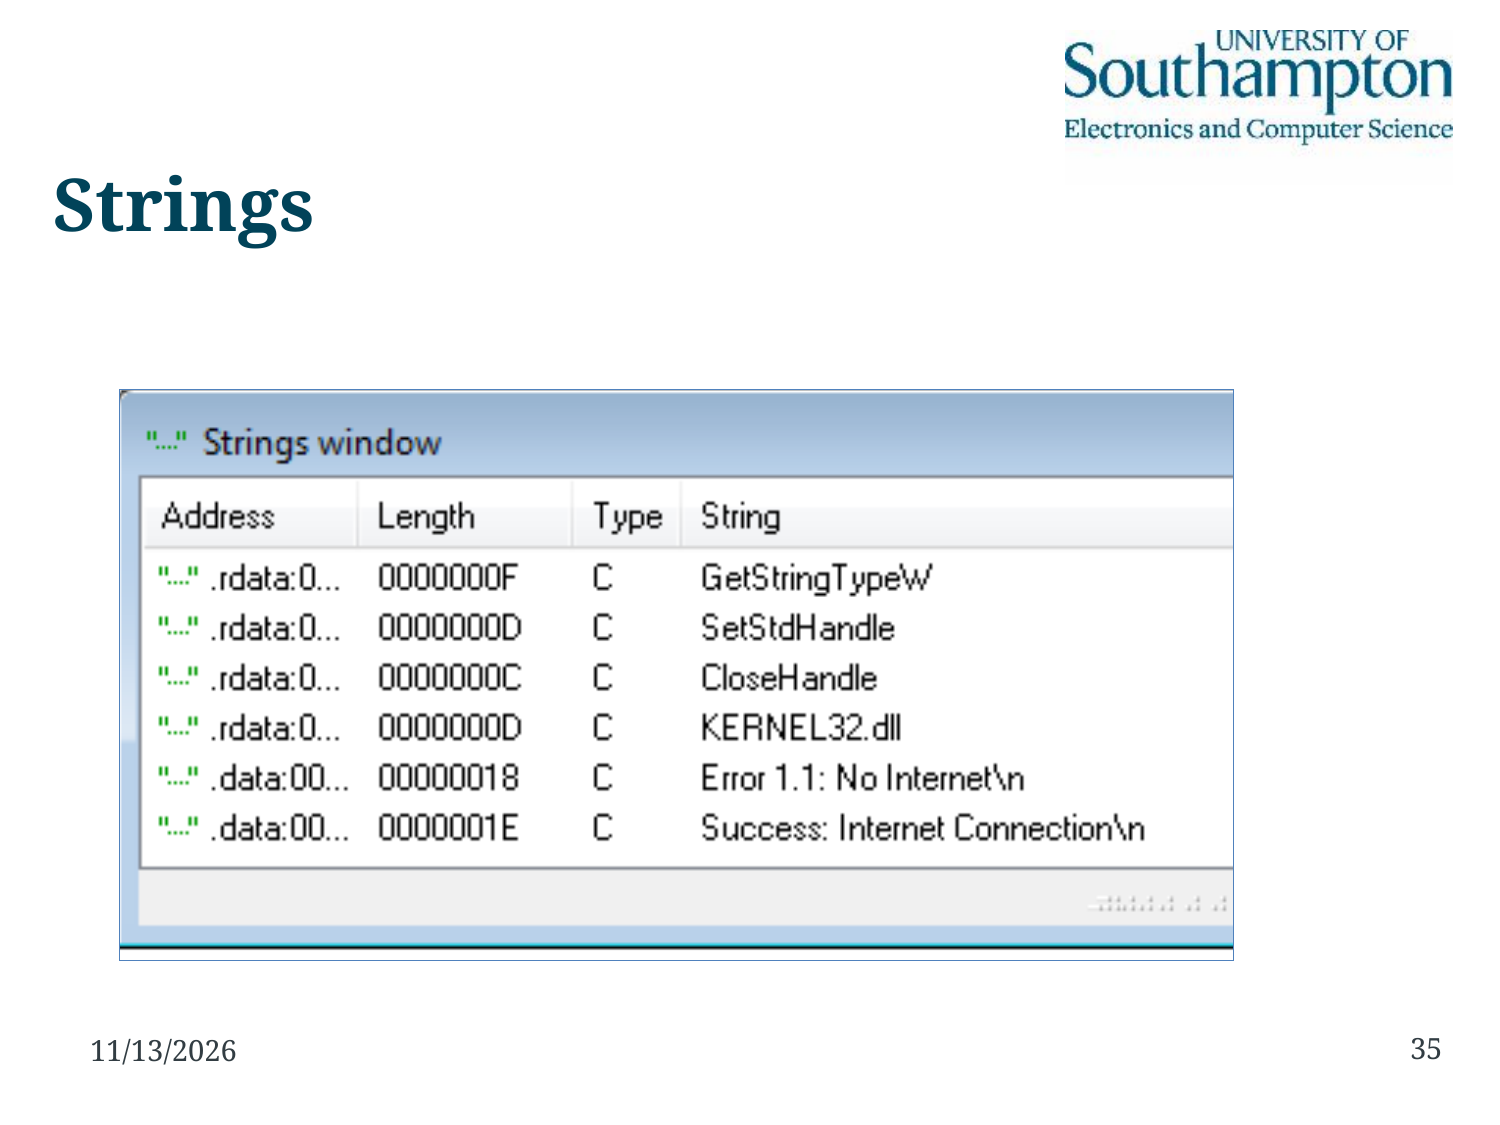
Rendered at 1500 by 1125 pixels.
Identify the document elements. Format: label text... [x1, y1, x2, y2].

picture [1065, 30, 1453, 185]
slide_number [74, 1024, 426, 1103]
slide_number 35 [1092, 1022, 1443, 1102]
title Strings [53, 148, 1447, 256]
picture [118, 389, 1234, 961]
